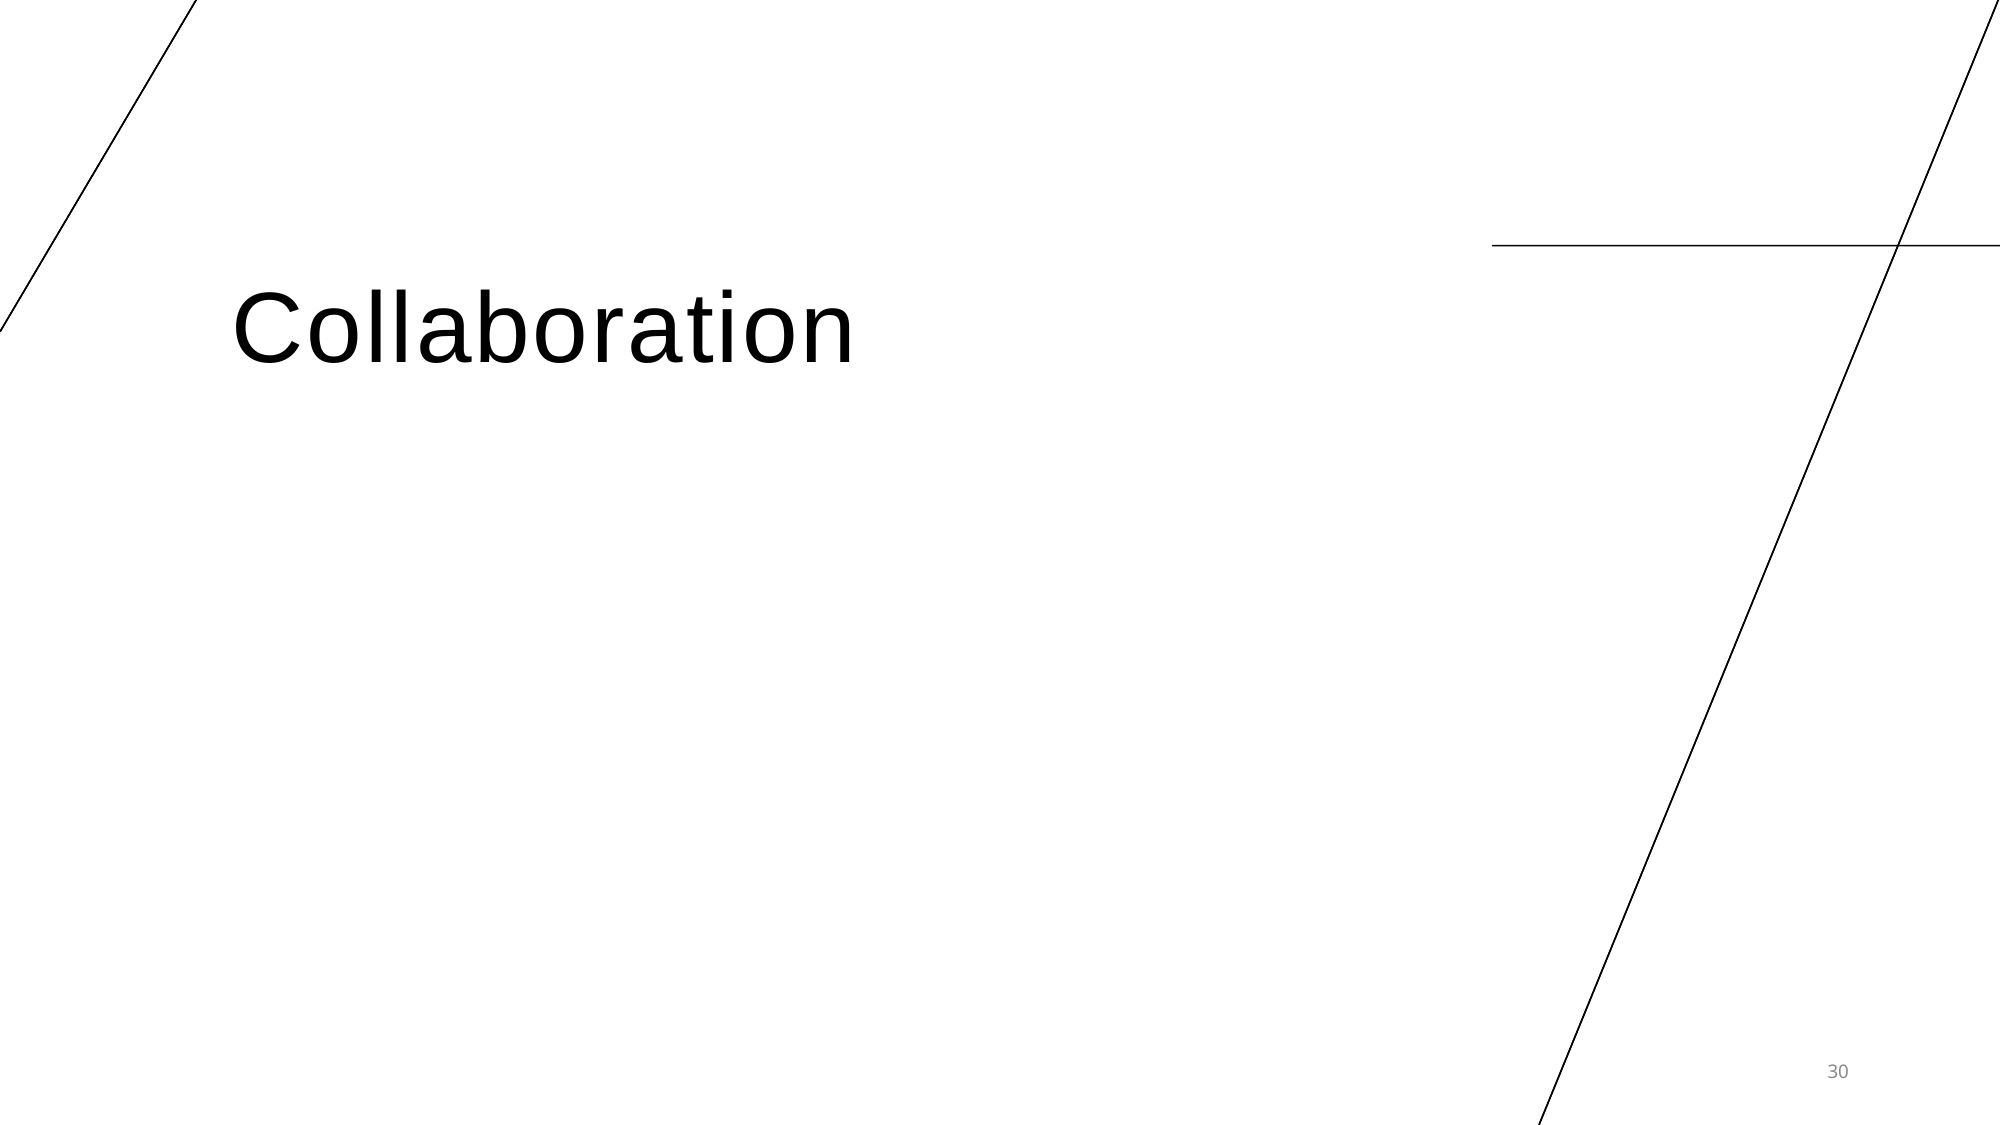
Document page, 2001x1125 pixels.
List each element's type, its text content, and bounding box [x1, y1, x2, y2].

title Collaboration [216, 43, 1413, 392]
slide_number 30 [1701, 1042, 1864, 1103]
